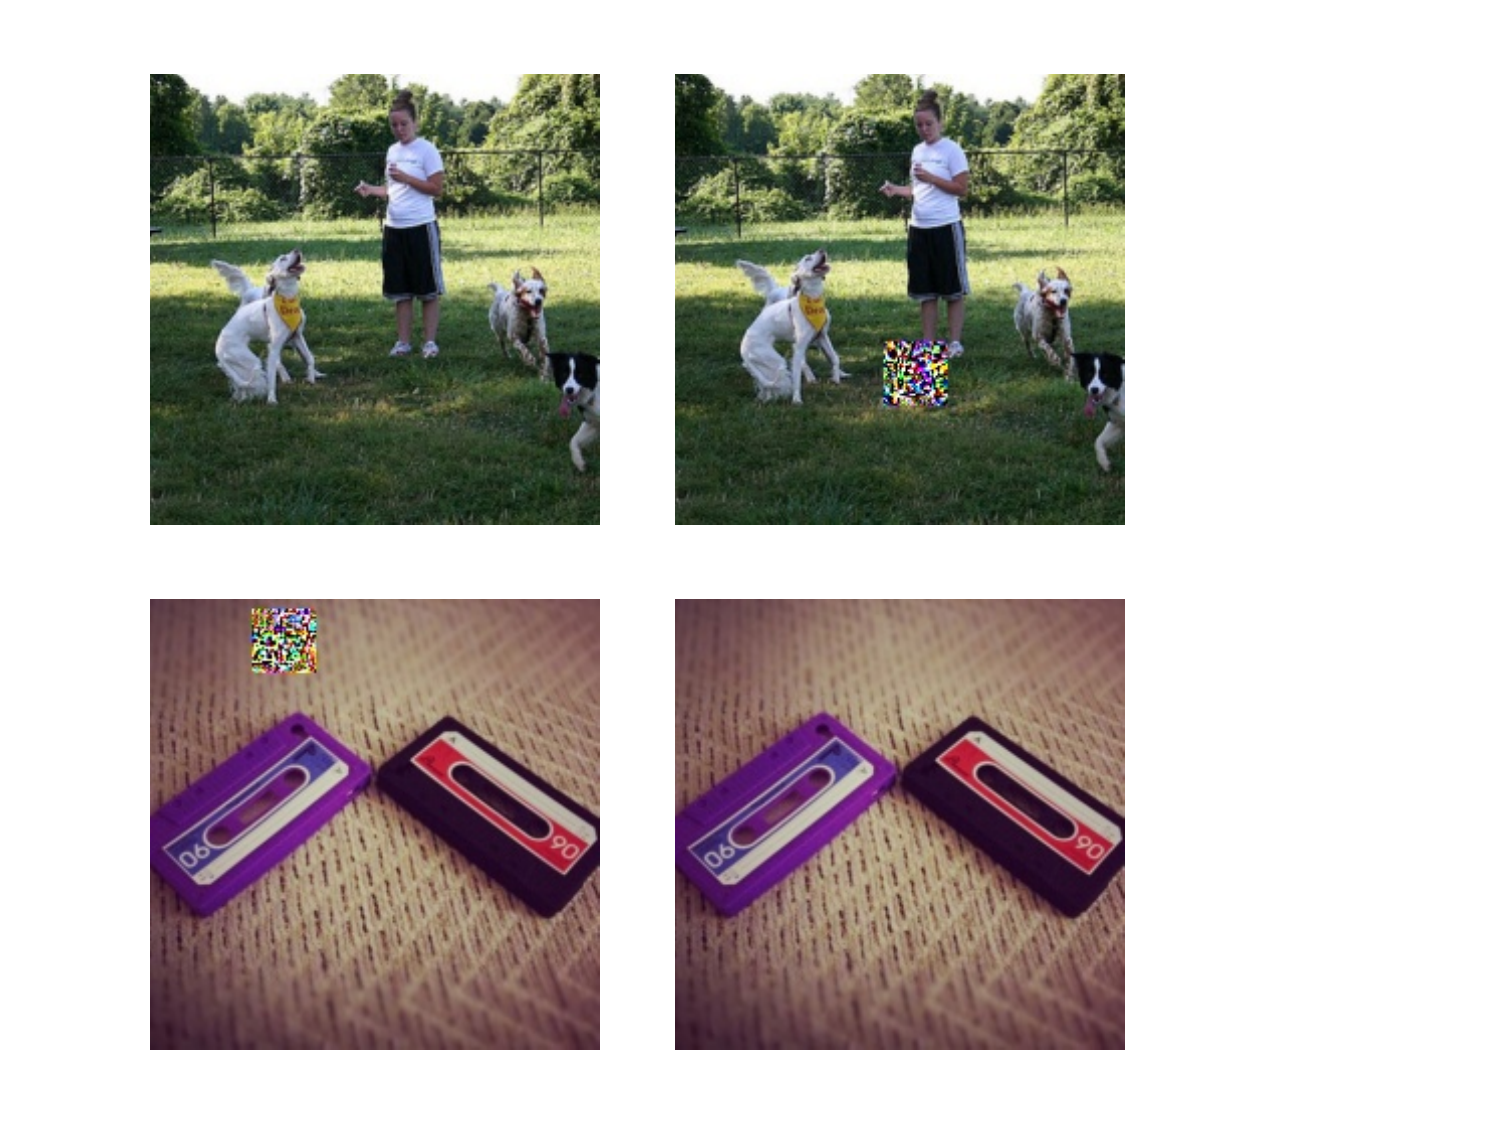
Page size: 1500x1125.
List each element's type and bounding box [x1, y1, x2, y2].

picture [149, 74, 601, 526]
picture [149, 599, 601, 1051]
picture [674, 74, 1126, 526]
picture [674, 599, 1126, 1051]
